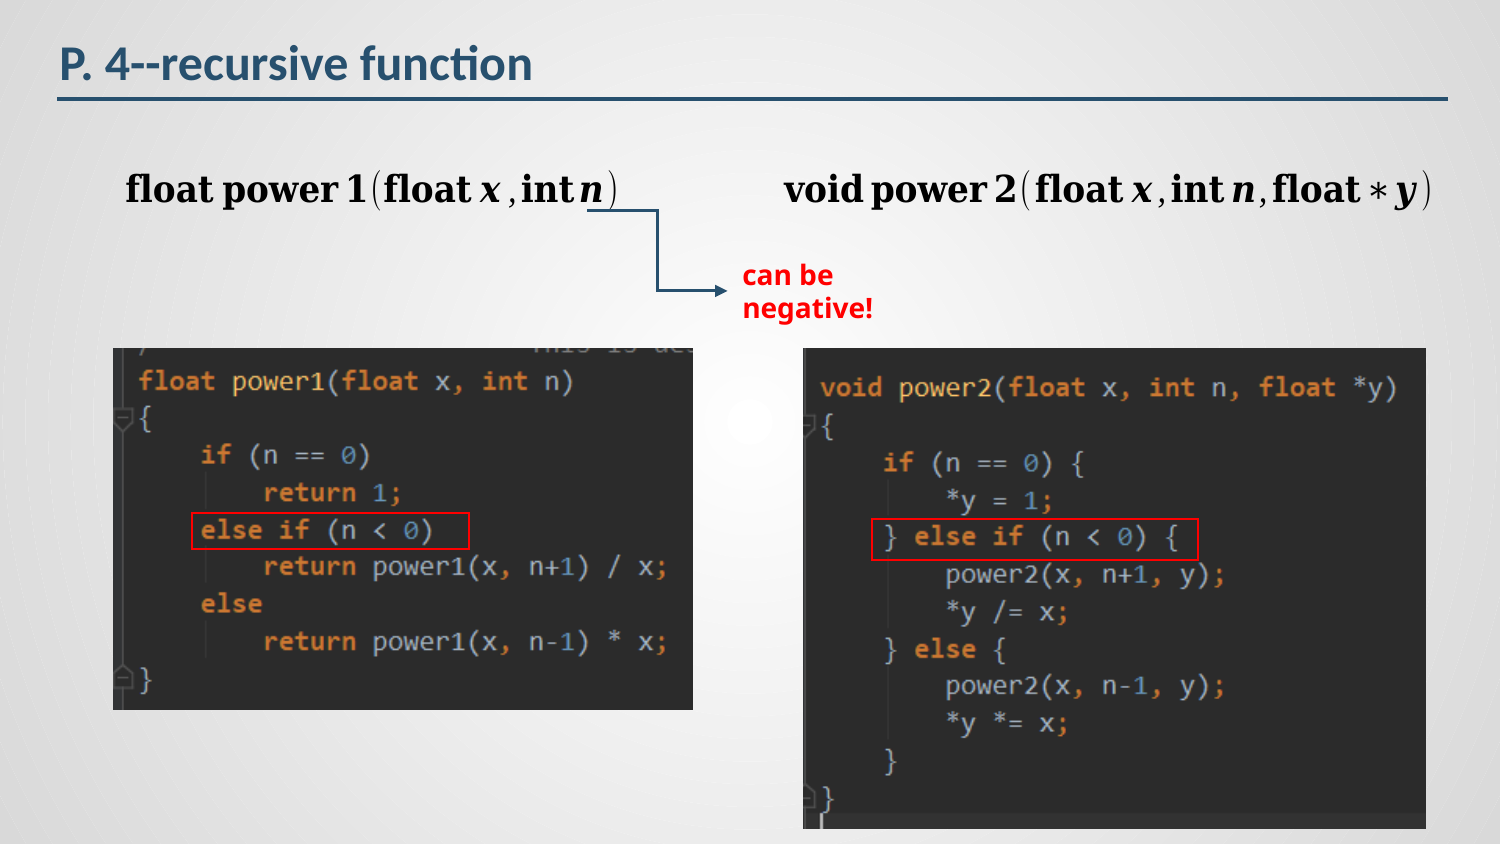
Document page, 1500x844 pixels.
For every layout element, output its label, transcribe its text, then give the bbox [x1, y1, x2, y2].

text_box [41, 23, 1449, 99]
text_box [587, 210, 728, 275]
picture [803, 348, 1426, 829]
picture [113, 348, 693, 710]
text_box can be negative! [727, 249, 954, 332]
